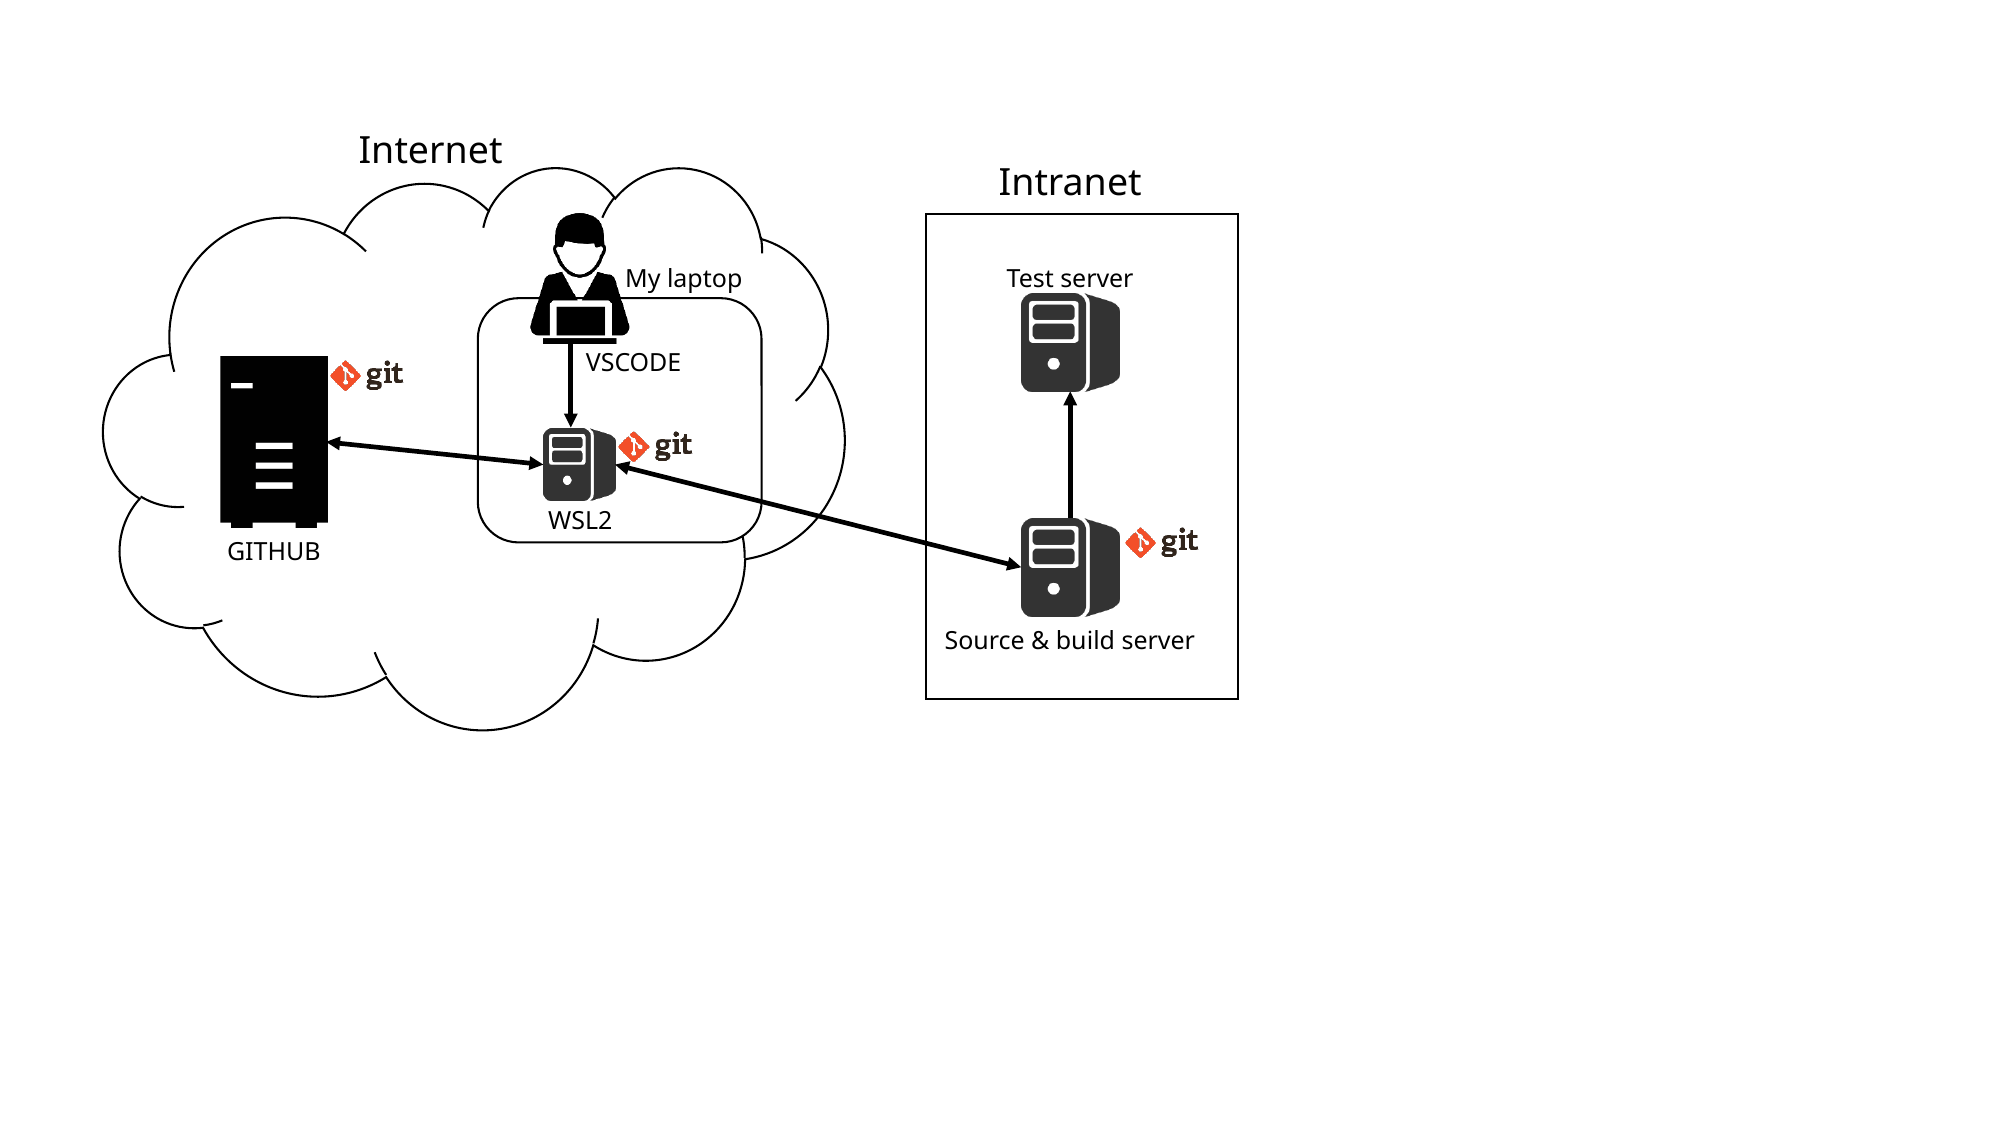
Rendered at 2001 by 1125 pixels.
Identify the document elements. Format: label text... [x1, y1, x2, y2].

picture [1021, 518, 1120, 617]
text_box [360, 441, 543, 465]
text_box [187, 356, 360, 574]
text_box WSL2 [533, 497, 615, 542]
text_box Test server [991, 254, 1149, 300]
text_box [925, 213, 1239, 700]
text_box [476, 465, 615, 544]
text_box My laptop [697, 254, 758, 300]
text_box [476, 297, 570, 441]
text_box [615, 464, 1022, 568]
text_box Source & build server [929, 616, 1211, 662]
text_box [101, 167, 846, 732]
picture [617, 409, 693, 484]
text_box [572, 300, 763, 464]
picture [543, 428, 616, 501]
text_box Intranet [936, 150, 1205, 211]
picture [1021, 293, 1120, 392]
picture [329, 338, 404, 413]
picture [1123, 505, 1199, 580]
text_box Internet [343, 118, 612, 179]
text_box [514, 213, 697, 385]
